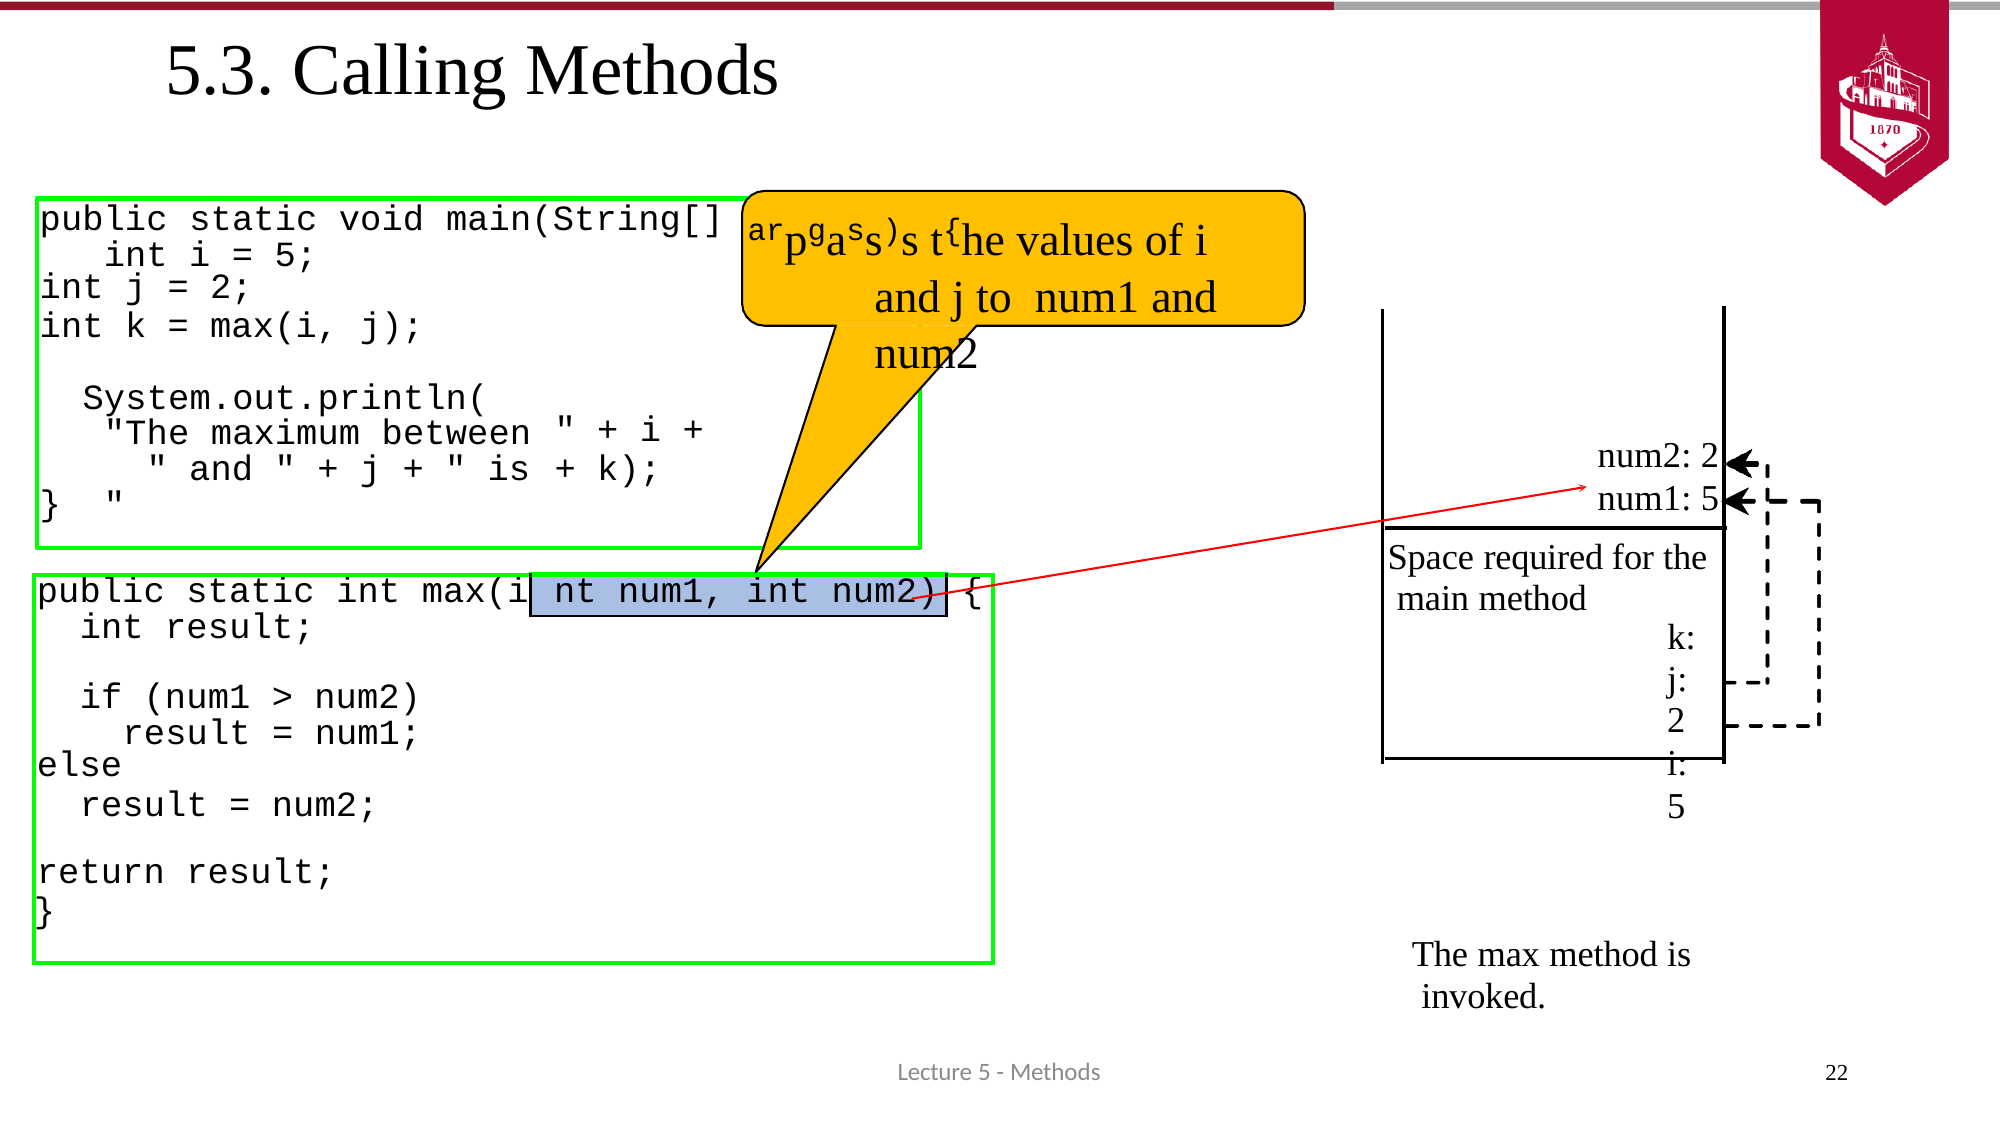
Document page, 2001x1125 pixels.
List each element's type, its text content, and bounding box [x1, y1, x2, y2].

table_header { [948, 587, 991, 616]
text_box } [37, 478, 64, 523]
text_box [1380, 304, 1770, 766]
table_header { [948, 582, 991, 591]
text_box [1312, 520, 1375, 534]
text_box [36, 217, 735, 549]
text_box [1721, 449, 1822, 729]
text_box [0, 0, 2000, 206]
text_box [740, 217, 1306, 574]
text_box " + i + + k); [552, 407, 707, 488]
text_box Space required for the main method k: j: 2 i: 5 The max method is invoked. [1385, 774, 1717, 1016]
slide_number 10 [1819, 1057, 1856, 1125]
table_header nt num1, int num2) [532, 577, 945, 615]
table_header public static int max(i [36, 577, 529, 616]
text_box public static void main(String[] int i = 5; int j = 2; int k = max(i, j); [37, 217, 729, 345]
text_box System.out.println( "The maximum between " and " + j + " is " [80, 371, 536, 524]
table_cell int result; if (num1 > num2) result = num1; else result = num2; return result; } [36, 616, 991, 961]
footer Lecture 5 - Methods [895, 1054, 1105, 1125]
text_box [911, 582, 1019, 600]
